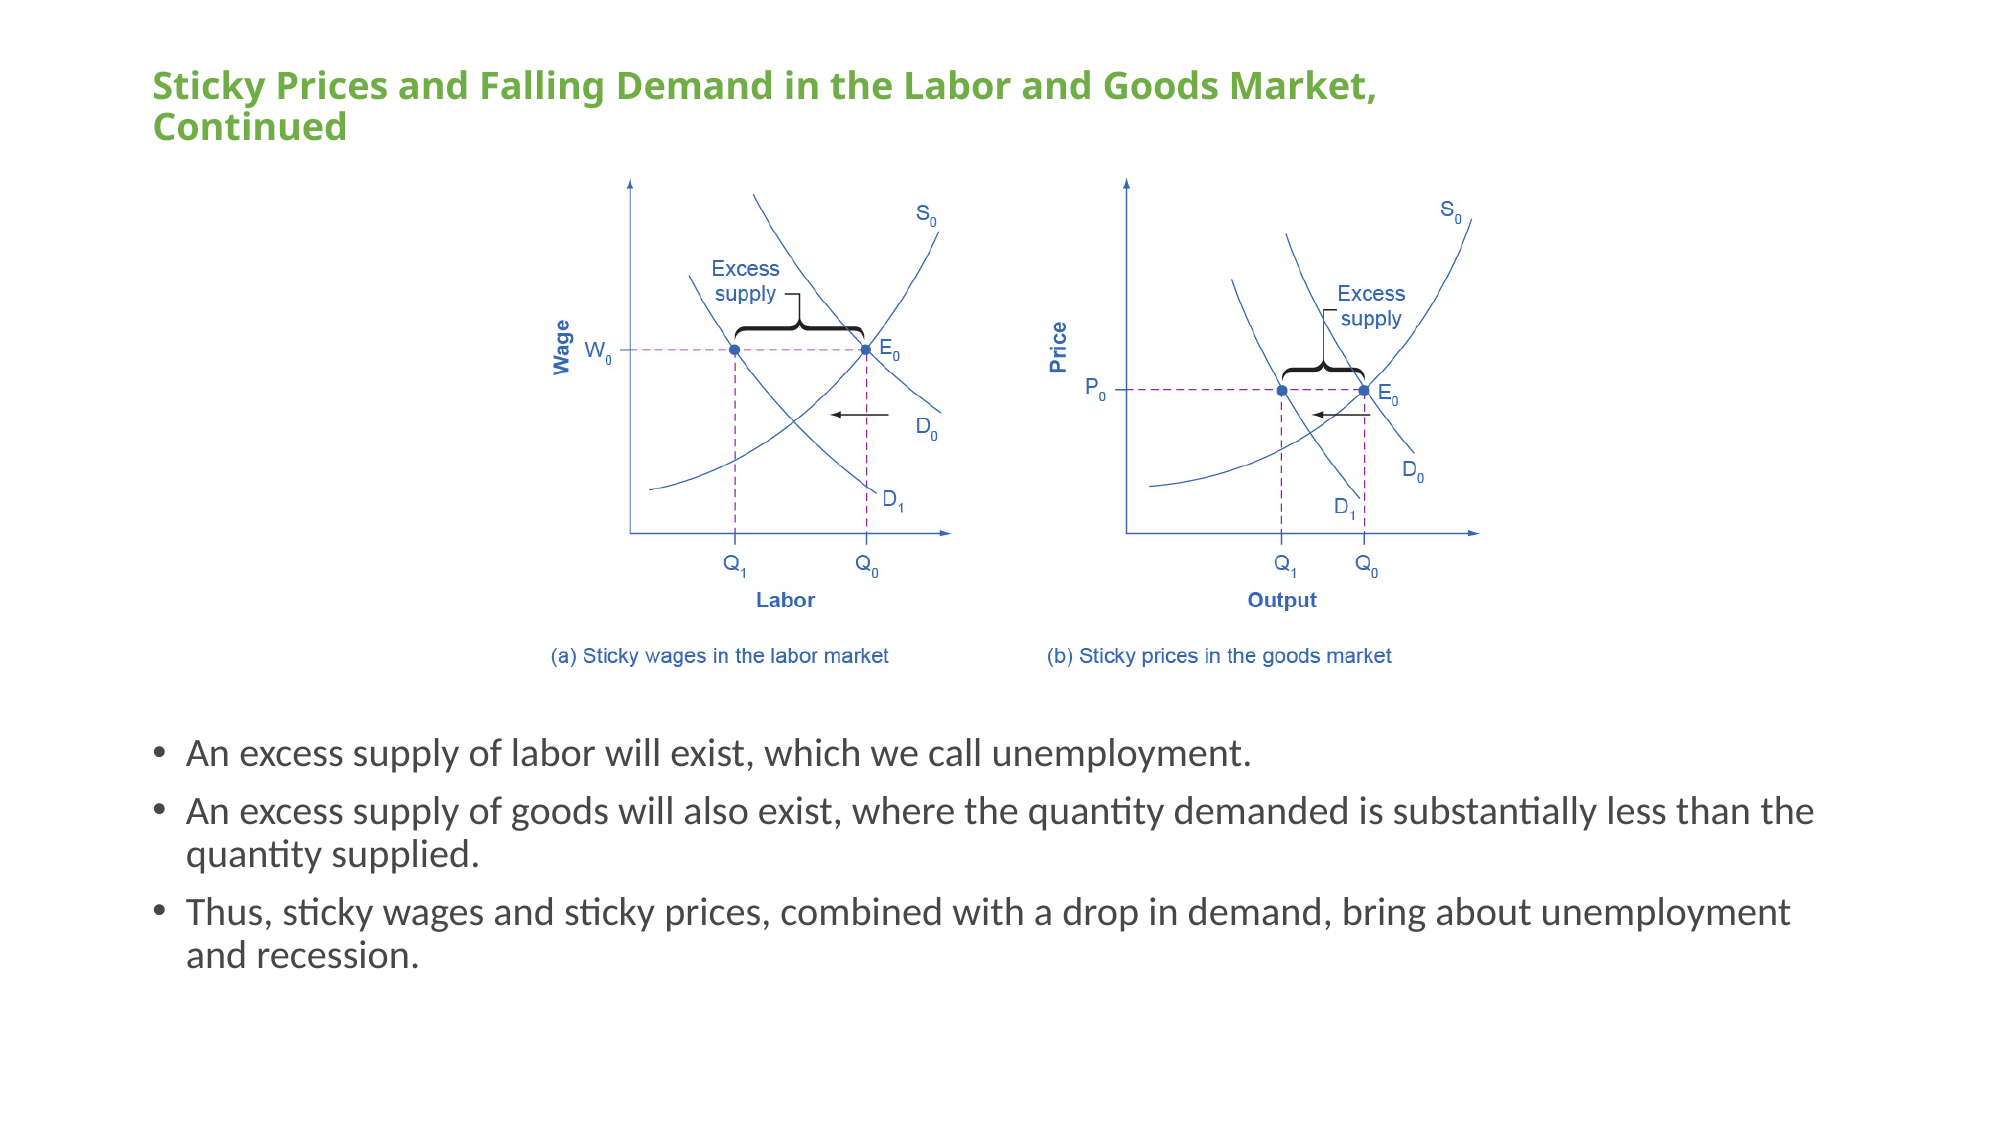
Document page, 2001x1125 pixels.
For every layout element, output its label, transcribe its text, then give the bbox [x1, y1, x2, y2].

list An excess supply of labor will exist, which we call unemployment. An excess supply of goods will also exist, where the quantity demanded is substantially less than the quantity supplied. Thus, sticky wages and sticky prices, combined with a drop in demand, bring about unemployment and recession. [137, 724, 1863, 988]
picture [377, 163, 1623, 675]
title Sticky Prices and Falling Demand in the Labor and Goods Market, Continued [137, 59, 1863, 157]
